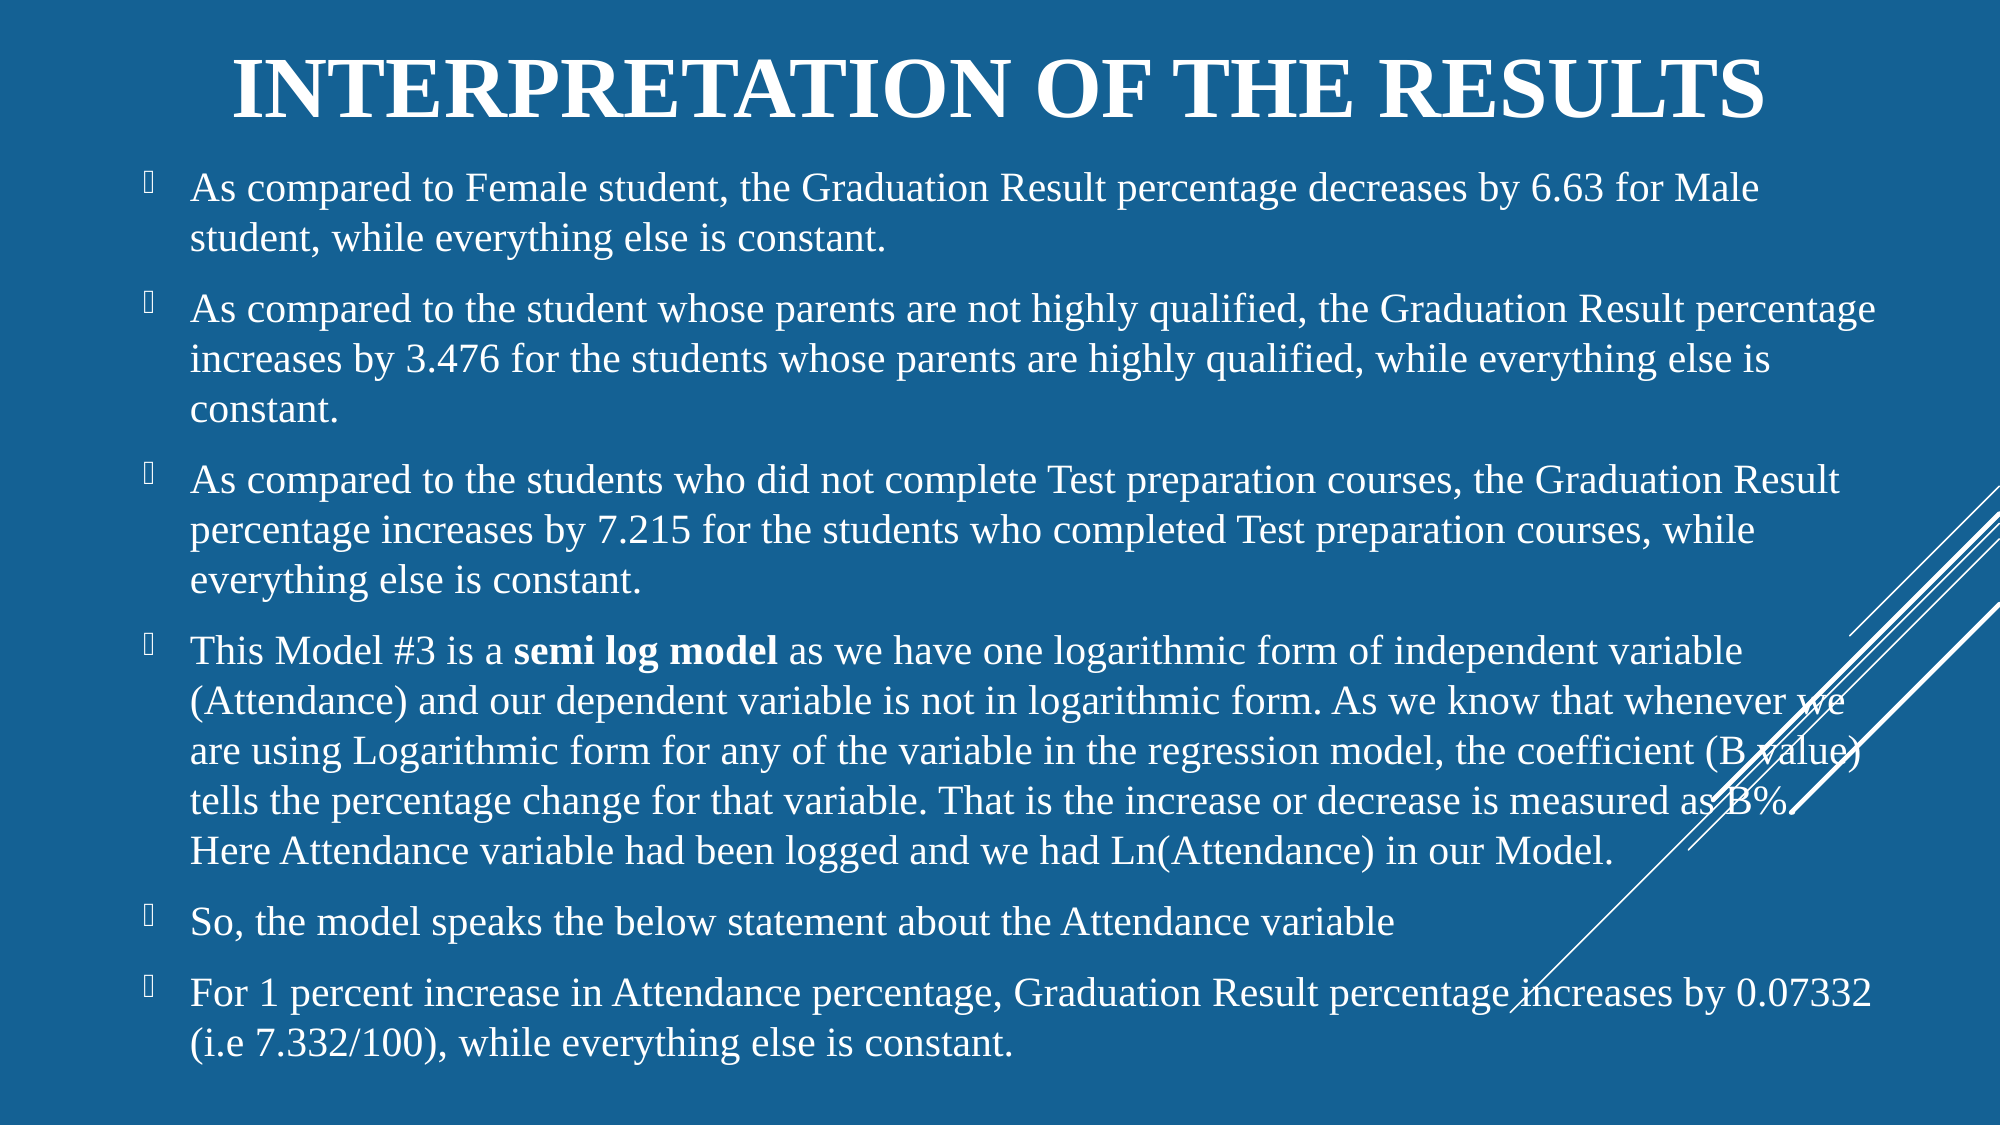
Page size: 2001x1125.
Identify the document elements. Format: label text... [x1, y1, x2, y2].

list As compared to Female student, the Graduation Result percentage decreases by 6.63 for Male student, while everything else is constant. As compared to the student whose parents are not highly qualified, the Graduation Result percentage increases by 3.476 for the students whose parents are highly qualified, while everything else is constant. As compared to the students who did not complete Test preparation courses, the Graduation Result percentage increases by 7.215 for the students who completed Test preparation courses, while everything else is constant. This Model #3 is a semi log model as we have one logarithmic form of independent variable (Attendance) and our dependent variable is not in logarithmic form. As we know that whenever we are using Logarithmic form for any of the variable in the regression model, the coefficient (B value) tells the percentage change for that variable. That is the increase or decrease is measured as B%. Here Attendance variable had been logged and we had Ln(Attendance) in our Model. So, the model speaks the below statement about the Attendance variable For 1 percent increase in Attendance percentage, Graduation Result percentage increases by 0.07332 (i.e 7.332/100), while everything else is constant. [99, 159, 1900, 1065]
title Interpretation of the results [137, 22, 1863, 143]
